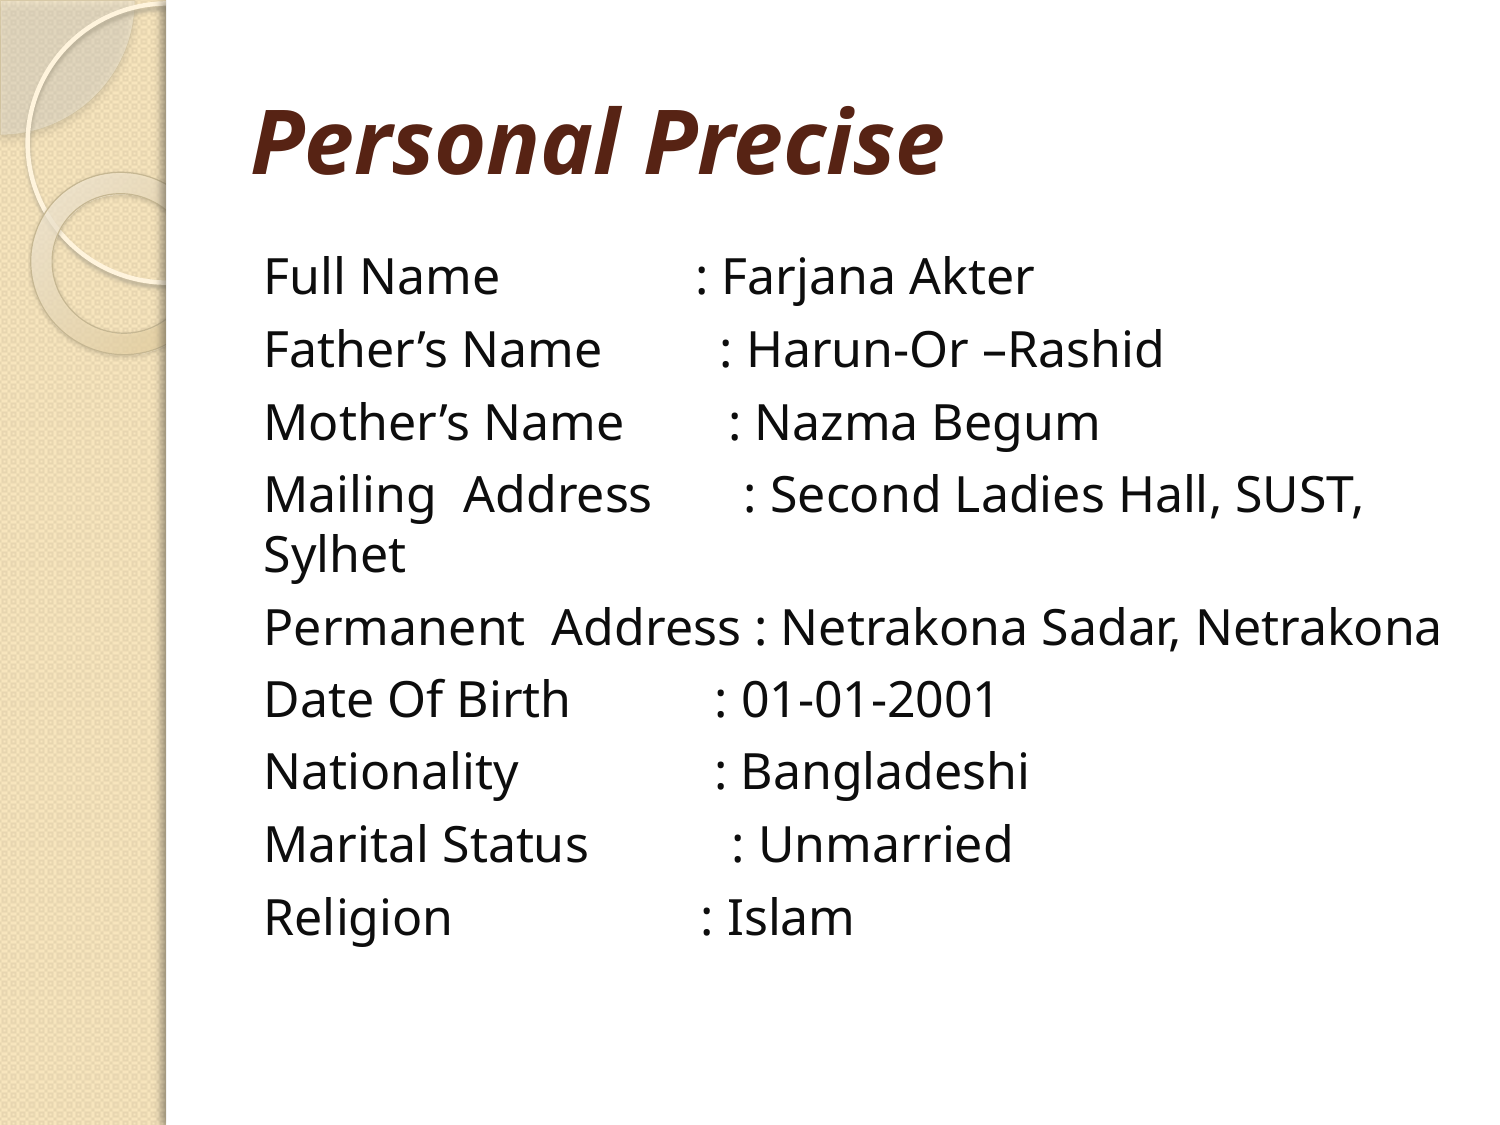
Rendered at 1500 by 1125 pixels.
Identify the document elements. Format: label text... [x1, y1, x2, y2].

list Full Name : Farjana Akter Father’s Name : Harun-Or –Rashid Mother’s Name : Nazma Begum Mailing Address : Second Ladies Hall, SUST, Sylhet Permanent Address : Netrakona Sadar, Netrakona Date Of Birth : 01-01-2001 Nationality : Bangladeshi Marital Status : Unmarried Religion : Islam [235, 237, 1466, 1025]
title Personal Precise [235, 45, 1466, 233]
